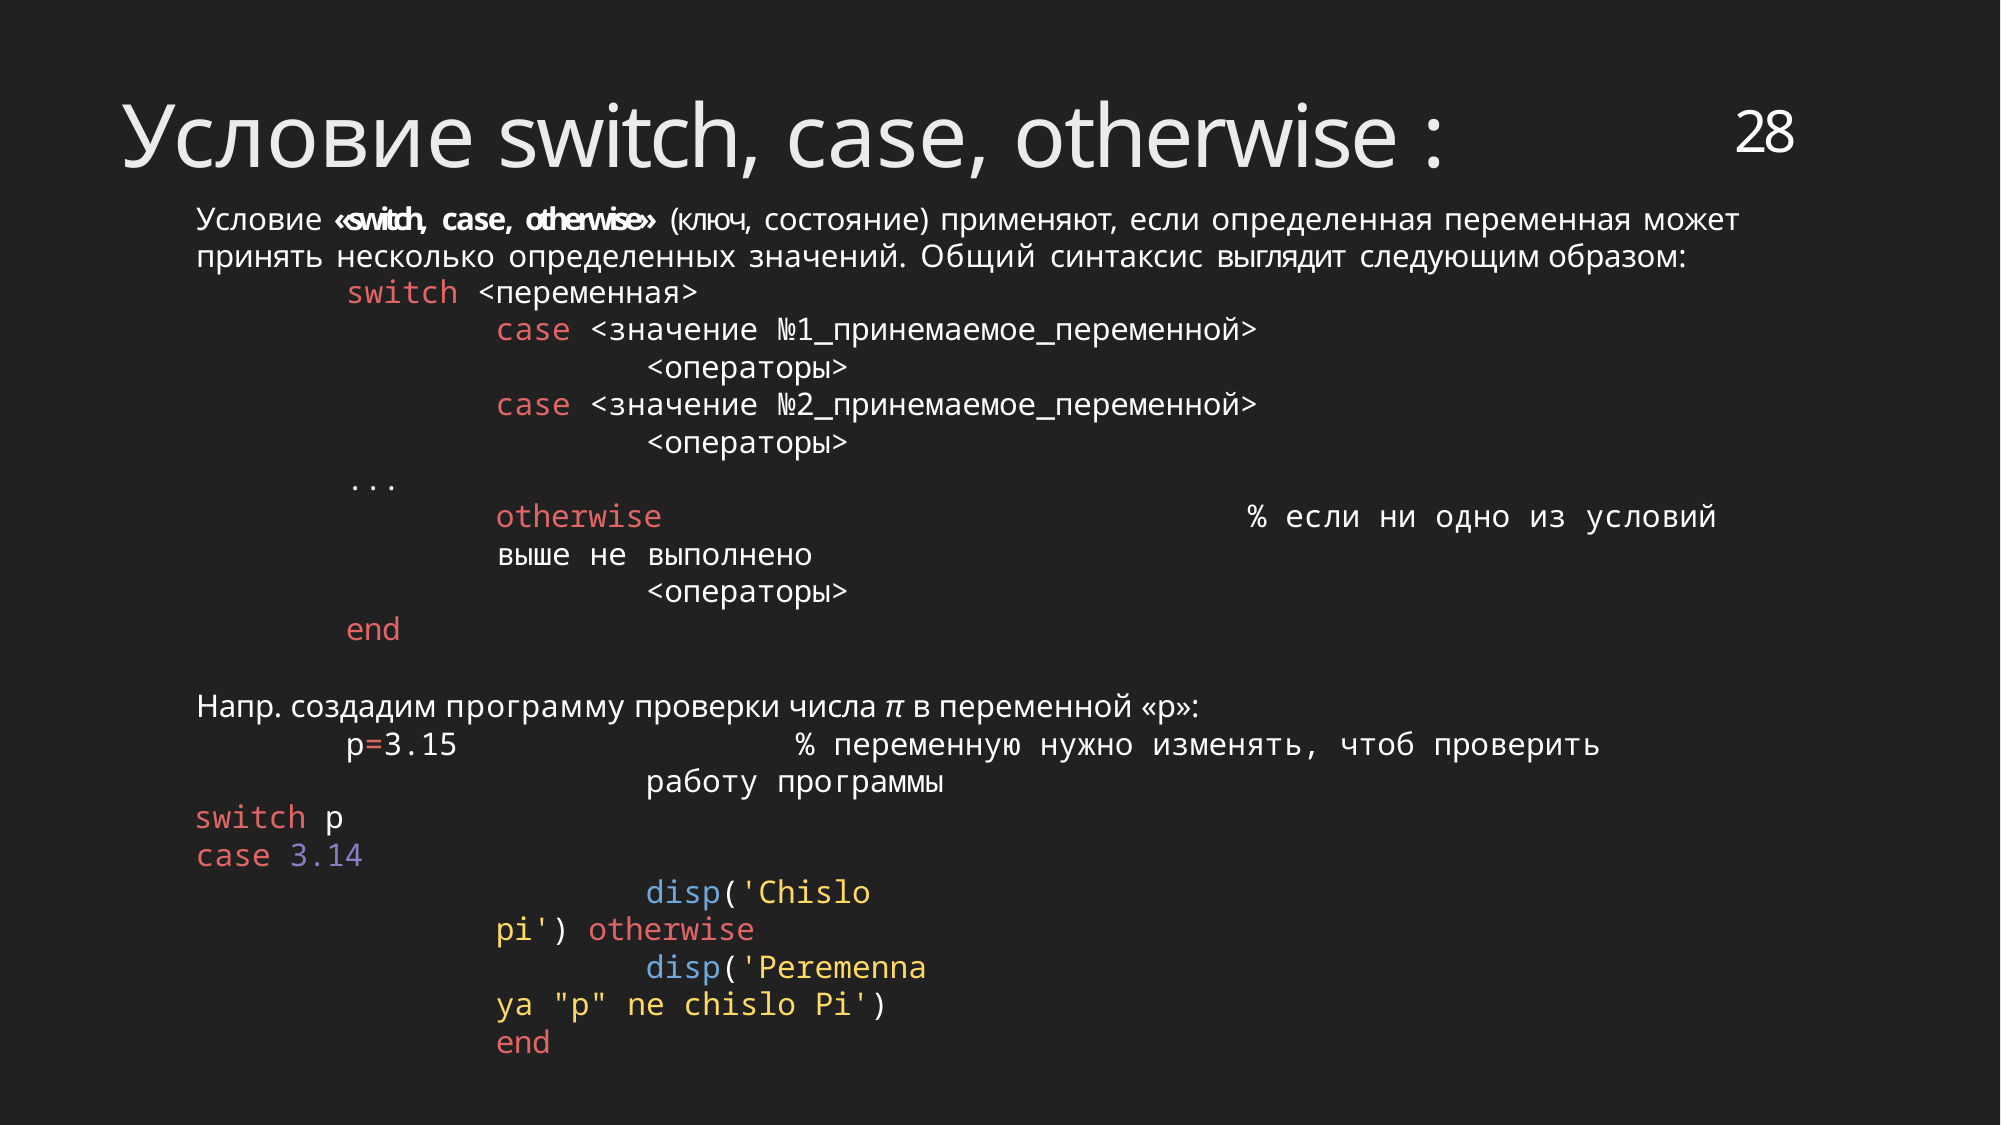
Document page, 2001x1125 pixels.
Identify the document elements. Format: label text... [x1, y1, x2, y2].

text_box 28 [1732, 92, 1802, 165]
title Условие switch, case, otherwise : [118, 77, 1587, 268]
text_box Условие «switch, case, otherwise» (ключ, состояние) применяют, если определенная переменная может принять несколько определенных значений. Общий синтаксис выглядит следующим образом: switch <переменная> case <значение №1_принемаемое_переменной> <операторы> case <значение №2_принемаемое_переменной> <операторы> ... otherwise % если ни одно из условий выше не выполнено <операторы> end Напр. создадим программу проверки числа π в переменной «р»: p=3.15 % переменную нужно изменять, чтоб проверить работу программы switch p case 3.14 disp('Chislo pi') otherwise disp('Peremennaya "p" ne chislo Pi') end [193, 197, 1741, 1060]
